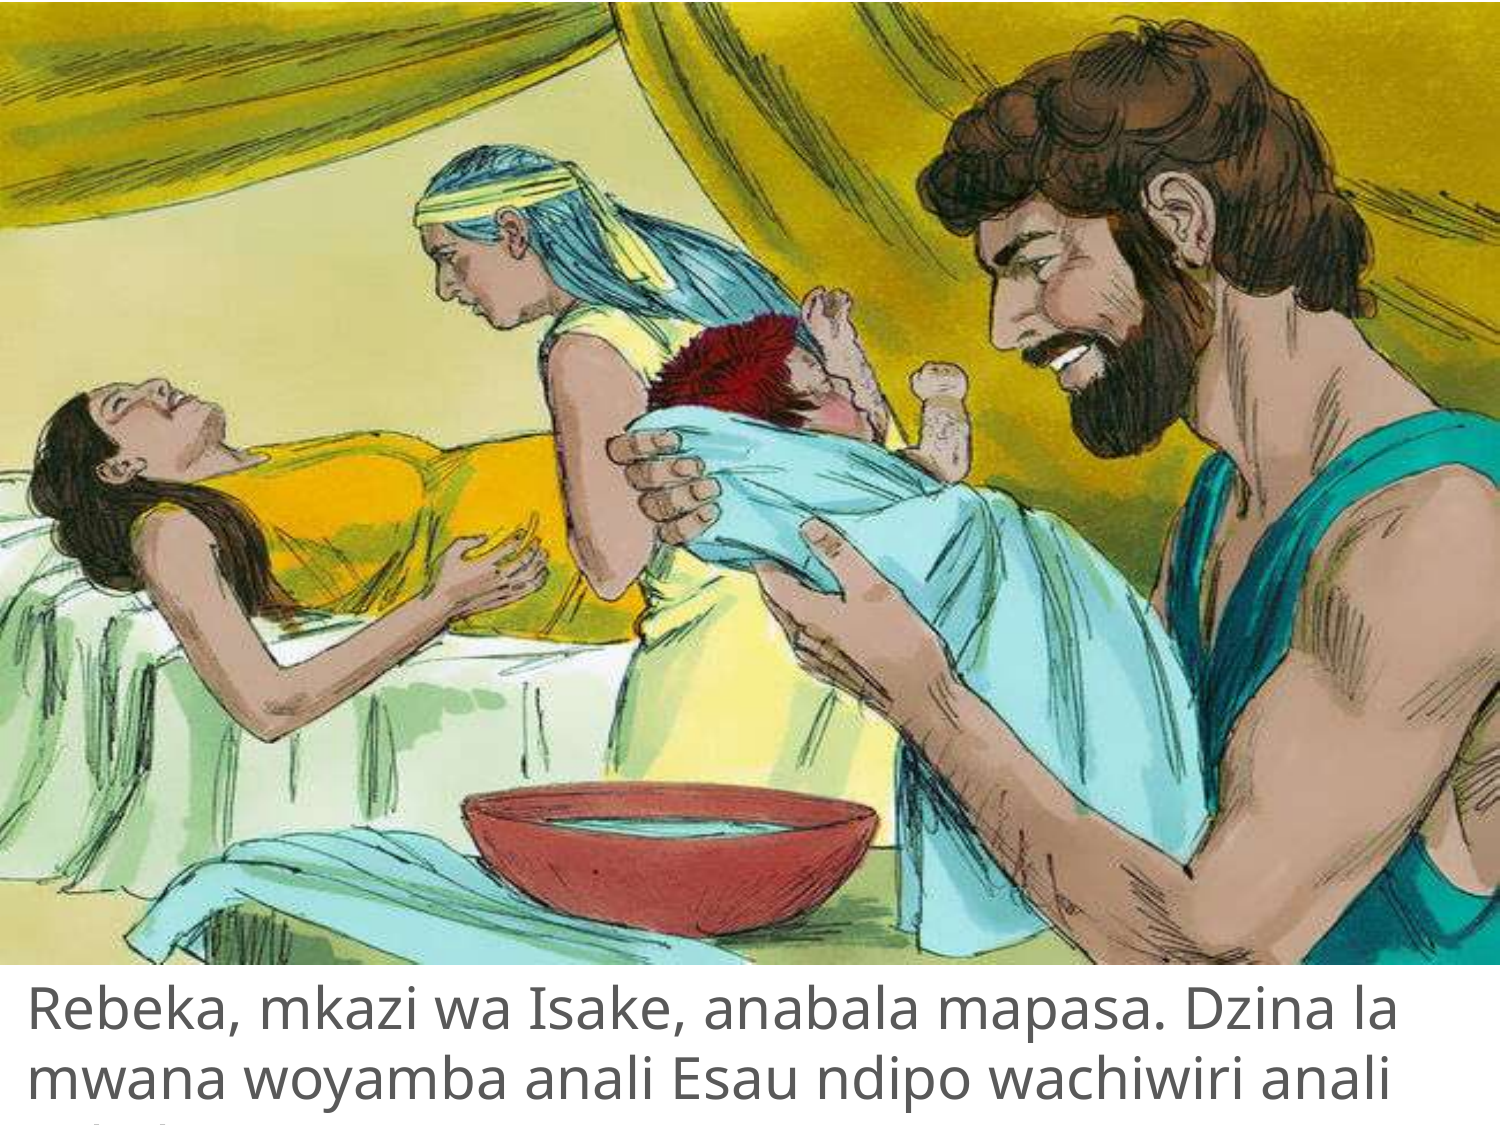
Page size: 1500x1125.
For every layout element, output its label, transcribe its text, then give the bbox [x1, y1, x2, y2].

text_box Rebeka, mkazi wa Isake, anabala mapasa. Dzina la mwana woyamba anali Esau ndipo wachiwiri anali Yakobo. [11, 972, 1483, 1125]
picture [0, 1, 1500, 965]
